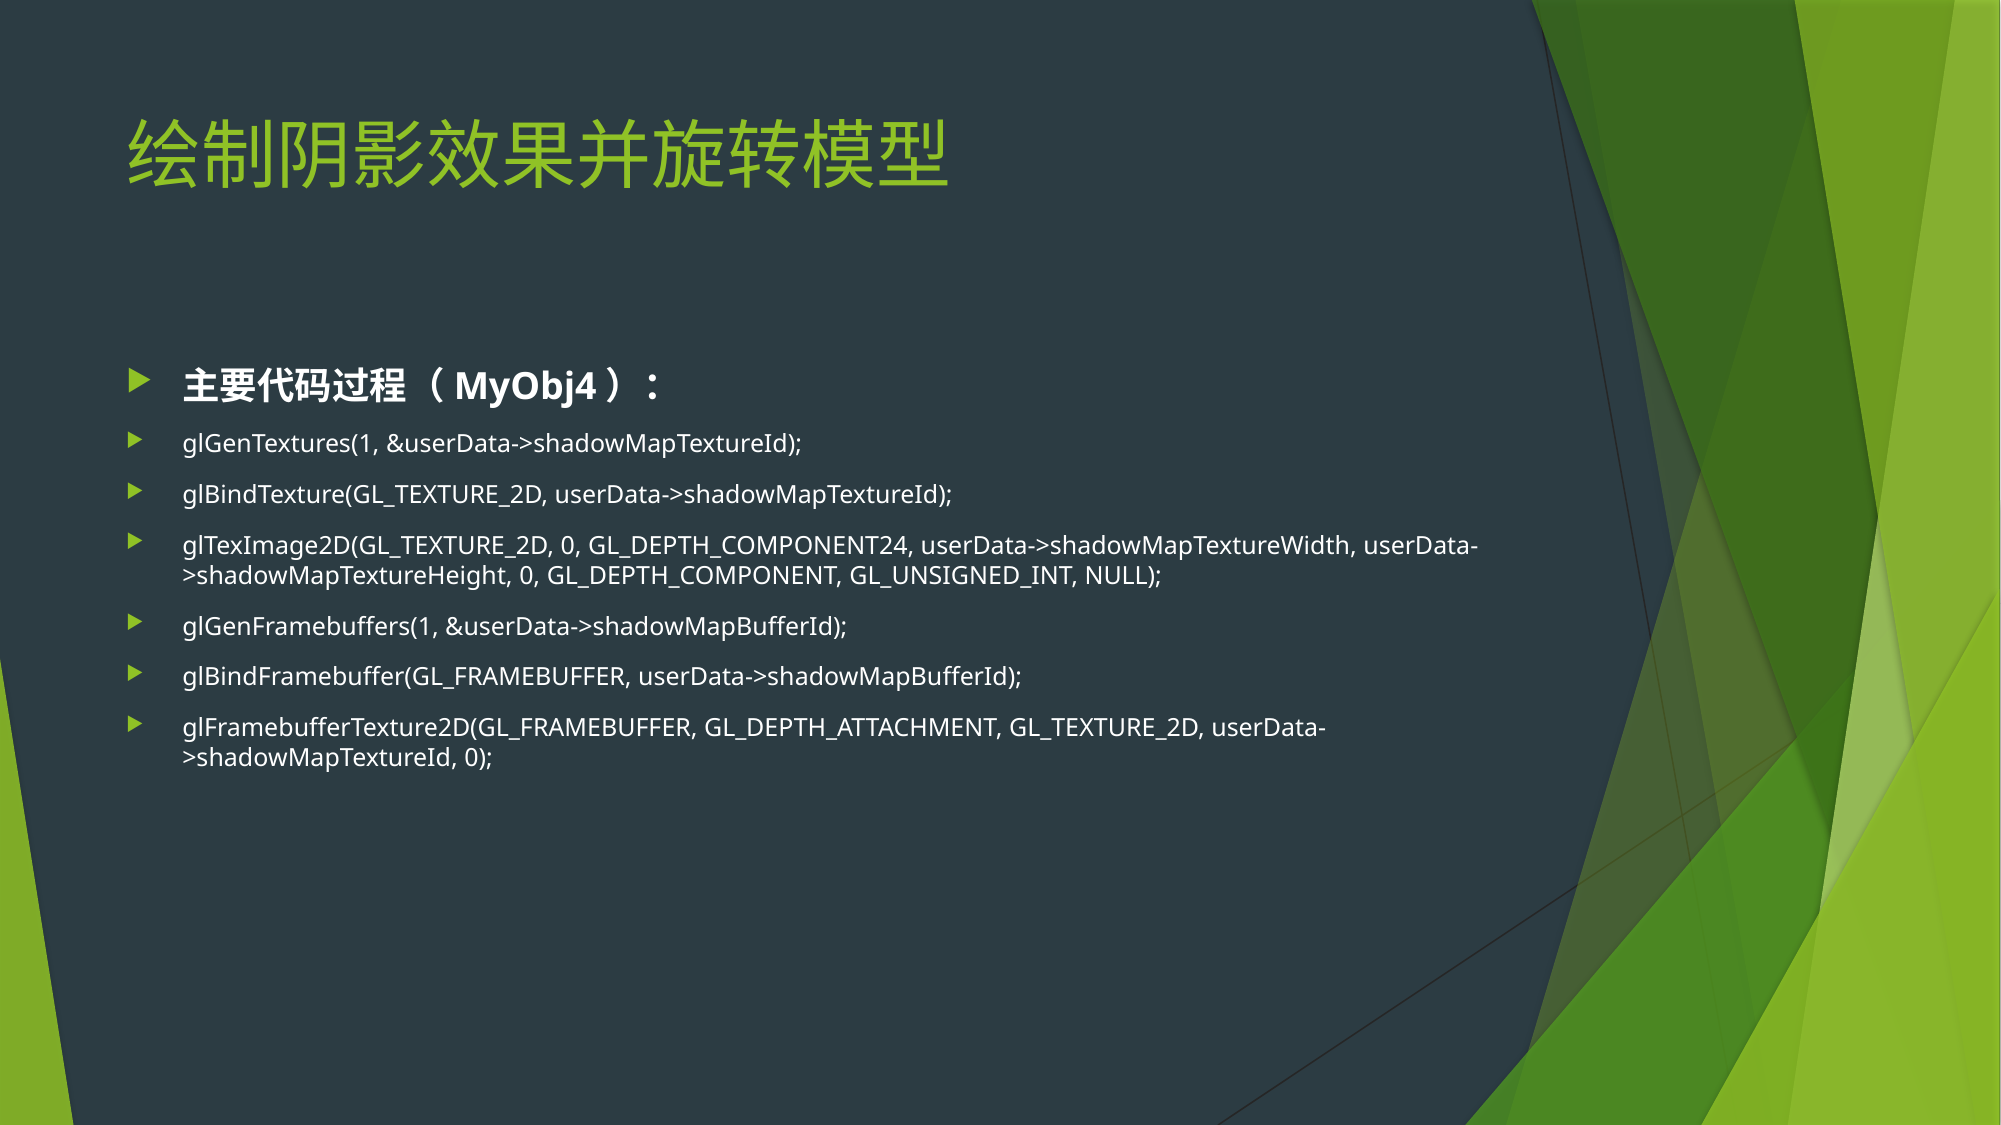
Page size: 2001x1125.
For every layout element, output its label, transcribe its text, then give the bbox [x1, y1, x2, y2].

title 绘制阴影效果并旋转模型 [111, 99, 1522, 317]
list 主要代码过程（MyObj4）： glGenTextures(1, &userData->shadowMapTextureId); glBindTexture(GL_TEXTURE_2D, userData->shadowMapTextureId); glTexImage2D(GL_TEXTURE_2D, 0, GL_DEPTH_COMPONENT24, userData->shadowMapTextureWidth, userData->shadowMapTextureHeight, 0, GL_DEPTH_COMPONENT, GL_UNSIGNED_INT, NULL); glGenFramebuffers(1, &userData->shadowMapBufferId); glBindFramebuffer(GL_FRAMEBUFFER, userData->shadowMapBufferId); glFramebufferTexture2D(GL_FRAMEBUFFER, GL_DEPTH_ATTACHMENT, GL_TEXTURE_2D, userData->shadowMapTextureId, 0); [111, 354, 1522, 992]
